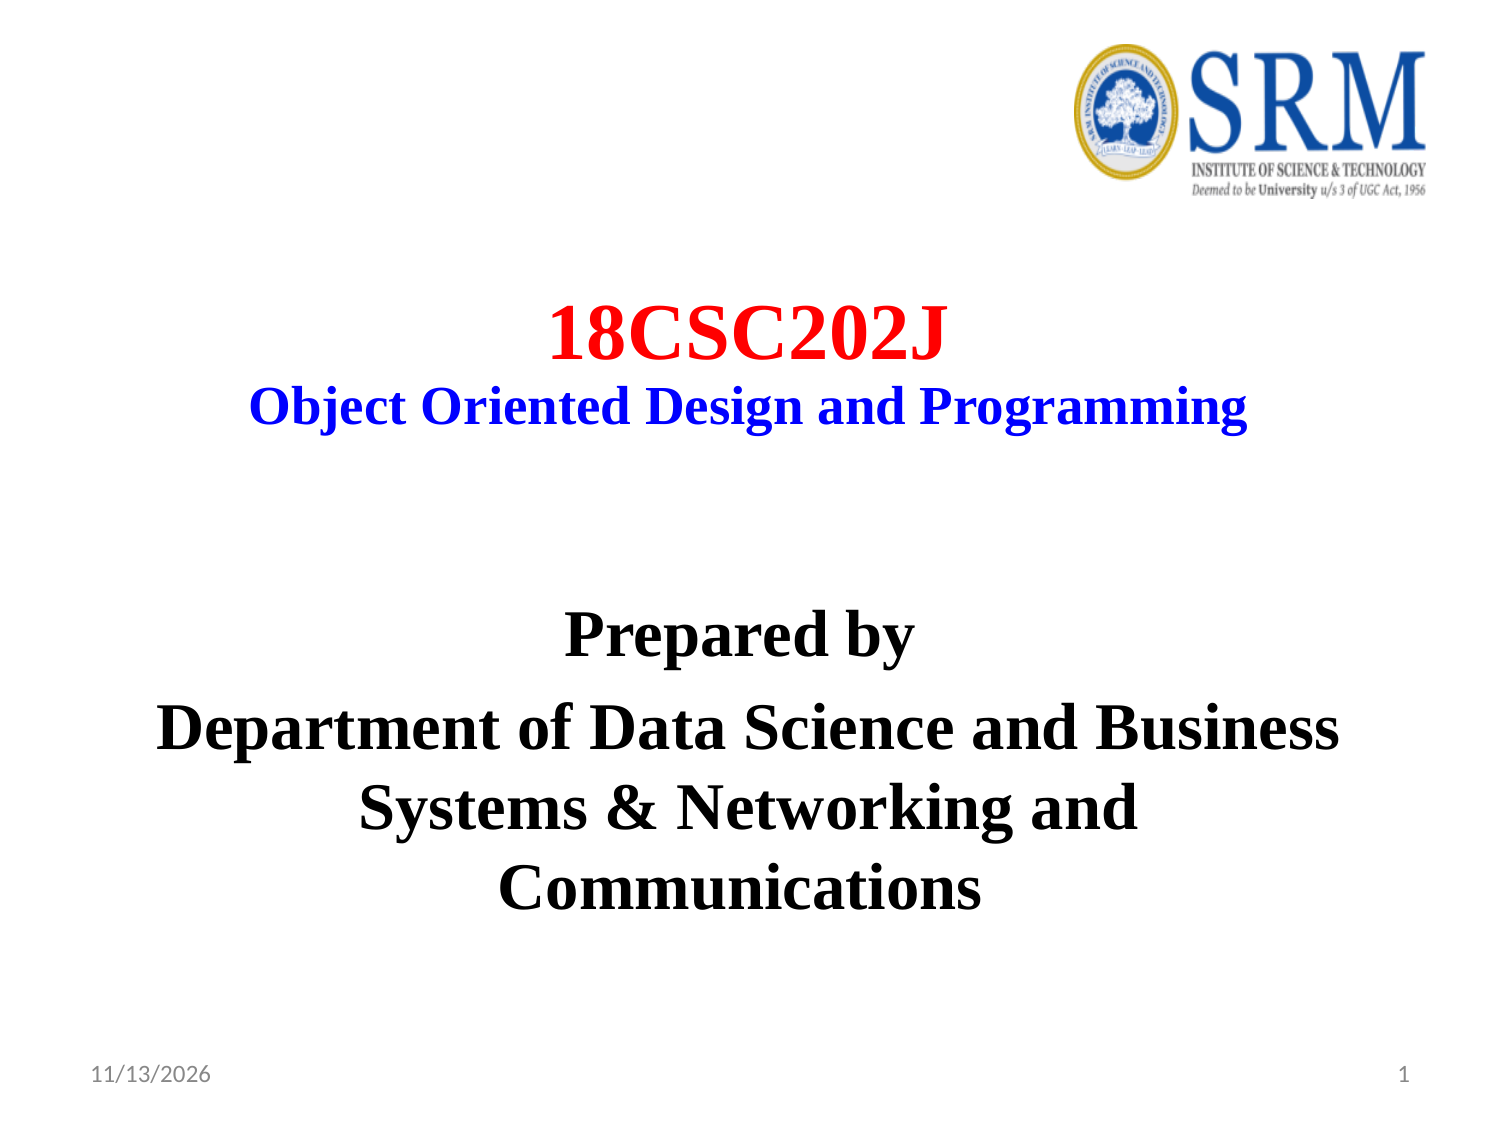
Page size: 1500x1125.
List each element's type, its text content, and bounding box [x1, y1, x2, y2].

slide_number 1 [1074, 1042, 1425, 1103]
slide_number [75, 1042, 425, 1103]
subtitle Prepared by Department of Data Science and Business Systems & Networking and Communications [107, 582, 1391, 1043]
picture [1074, 44, 1426, 199]
title 18CSC202J Object Oriented Design and Programming [186, 246, 1312, 442]
